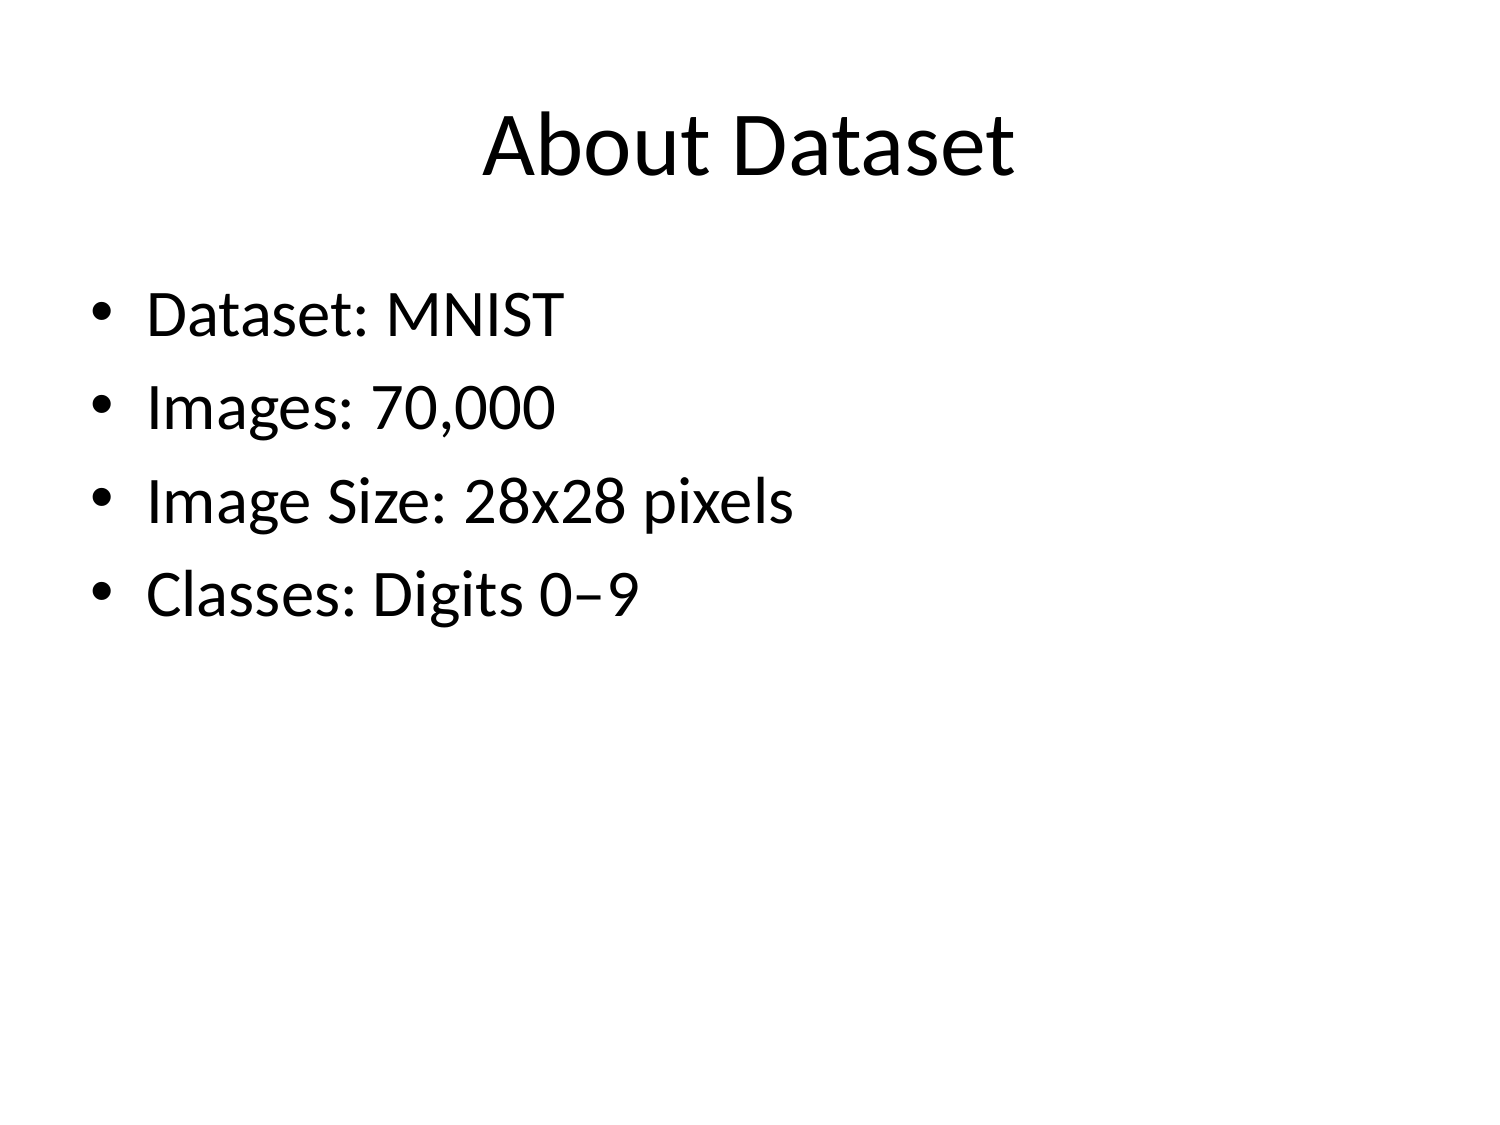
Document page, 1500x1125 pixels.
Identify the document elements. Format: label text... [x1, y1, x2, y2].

title About Dataset [75, 45, 1425, 233]
list Dataset: MNIST Images: 70,000 Image Size: 28x28 pixels Classes: Digits 0–9 [75, 262, 1425, 1005]
